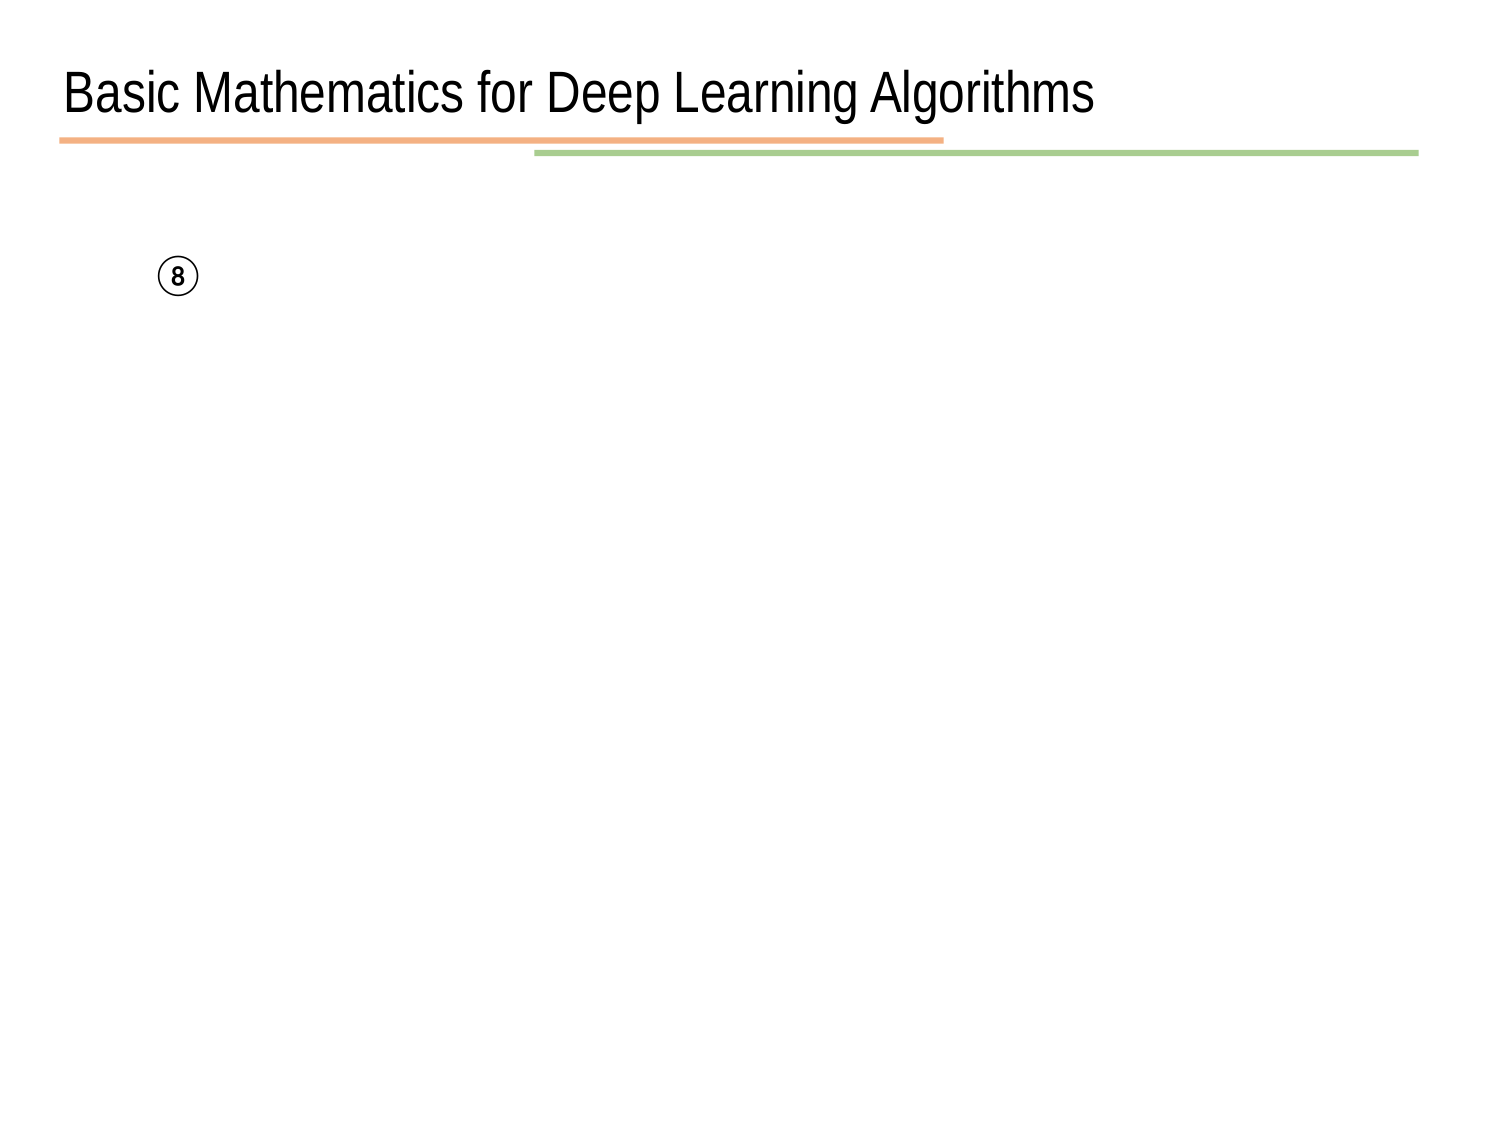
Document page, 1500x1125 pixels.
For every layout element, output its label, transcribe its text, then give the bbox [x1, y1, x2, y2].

text_box Basic Mathematics for Deep Learning Algorithms [49, 11, 1451, 132]
